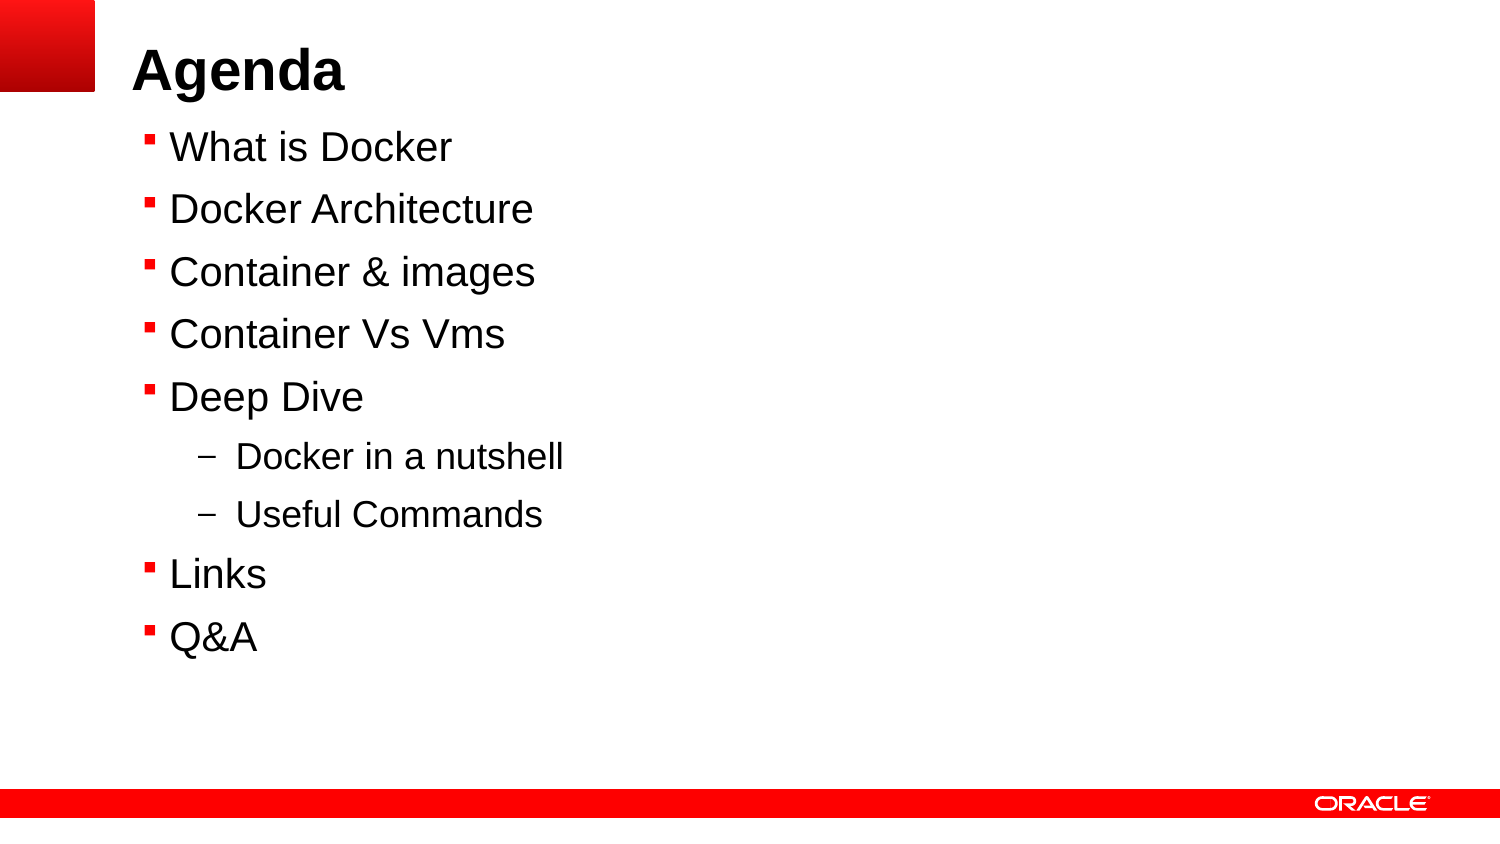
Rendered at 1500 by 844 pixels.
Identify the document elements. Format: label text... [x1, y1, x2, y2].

title Agenda [131, 40, 1483, 108]
list What is Docker Docker Architecture Container & images Container Vs Vms Deep Dive Docker in a nutshell Useful Commands Links Q&A [131, 119, 1483, 753]
picture [0, 789, 1500, 818]
